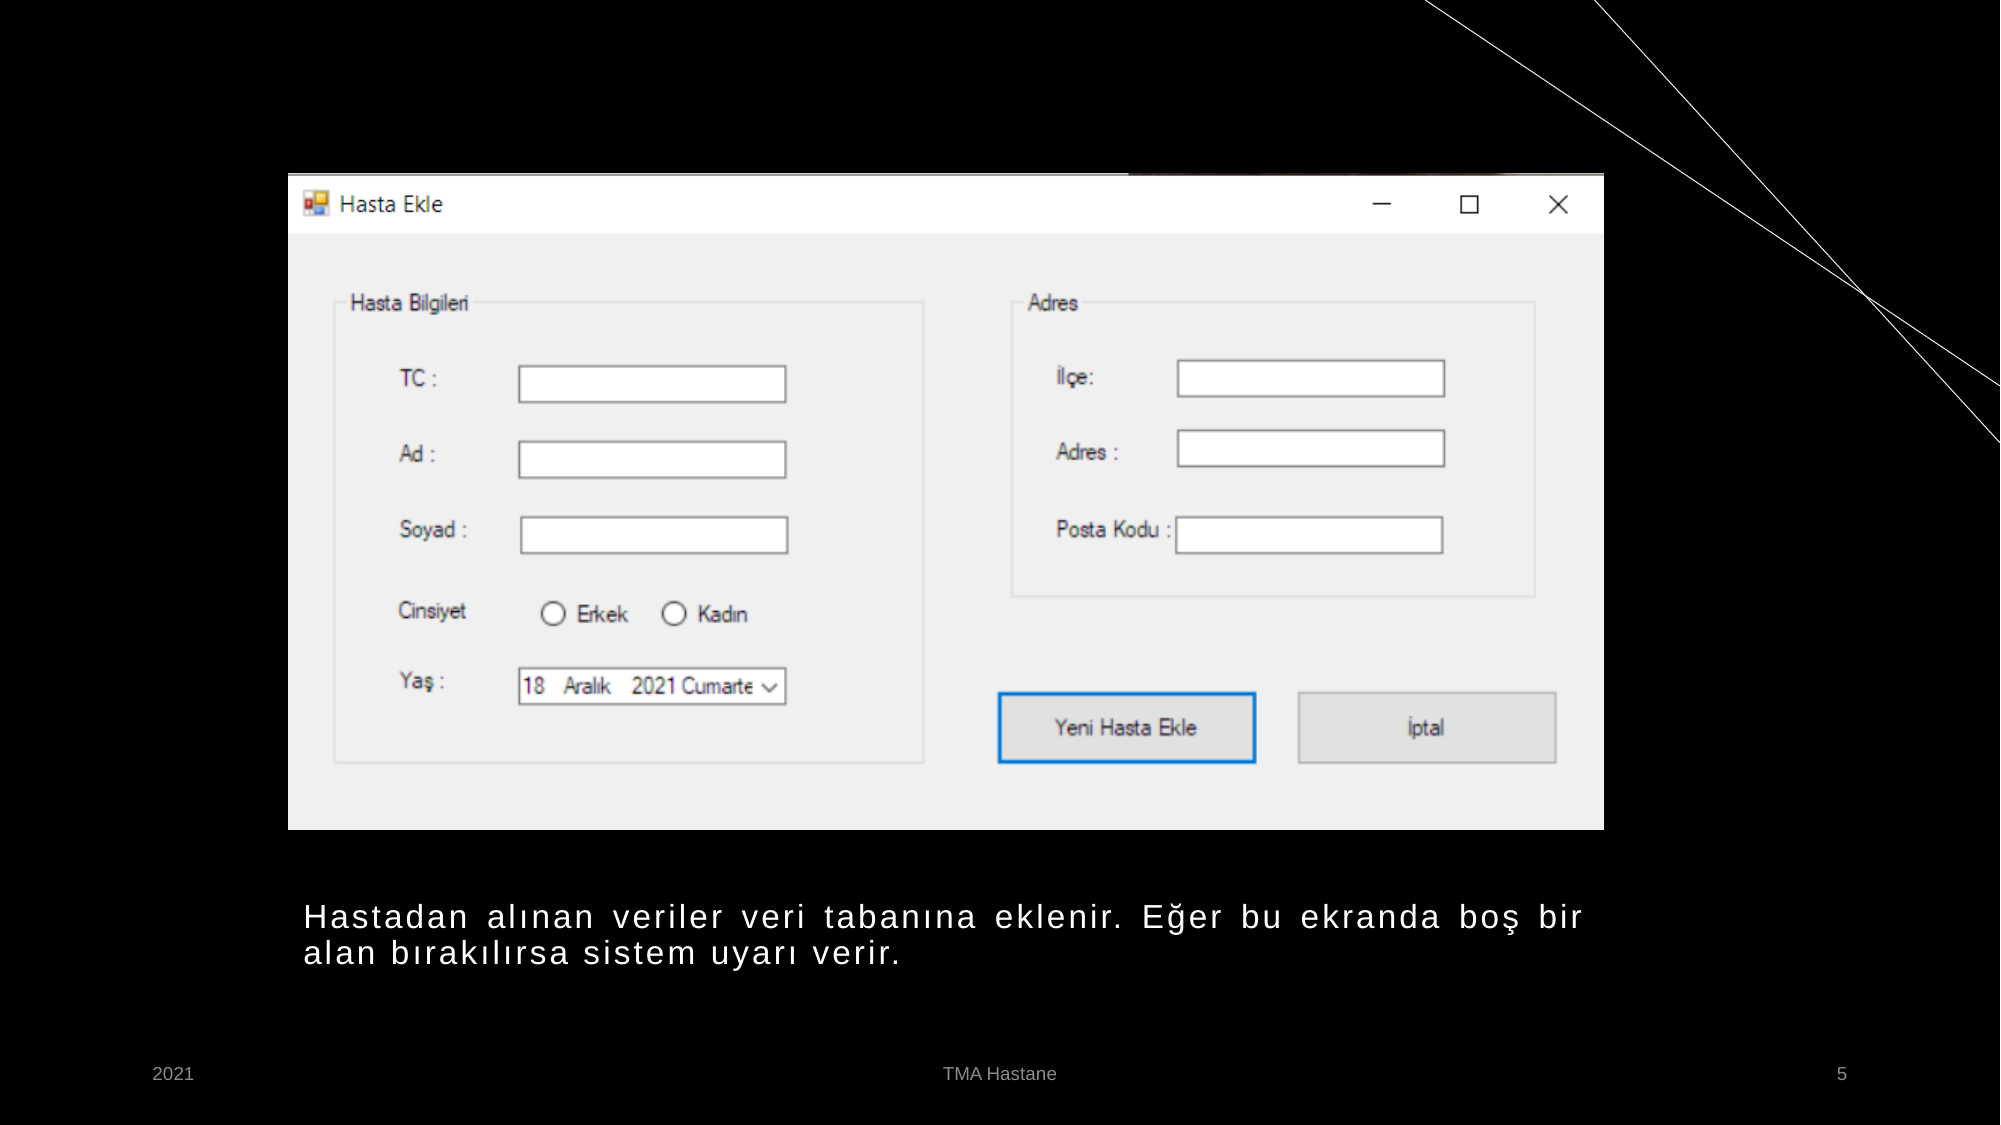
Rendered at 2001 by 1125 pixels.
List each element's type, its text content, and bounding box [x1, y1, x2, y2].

footer TMA Hastane [662, 1042, 1338, 1103]
slide_number 5 [1412, 1042, 1863, 1103]
slide_number 2021 [137, 1042, 588, 1103]
title Hastadan alınan veriler veri tabanına eklenir. Eğer bu ekranda boş bir alan bırakılırsa sistem uyarı verir. [288, 862, 1604, 1009]
picture [288, 173, 1604, 830]
